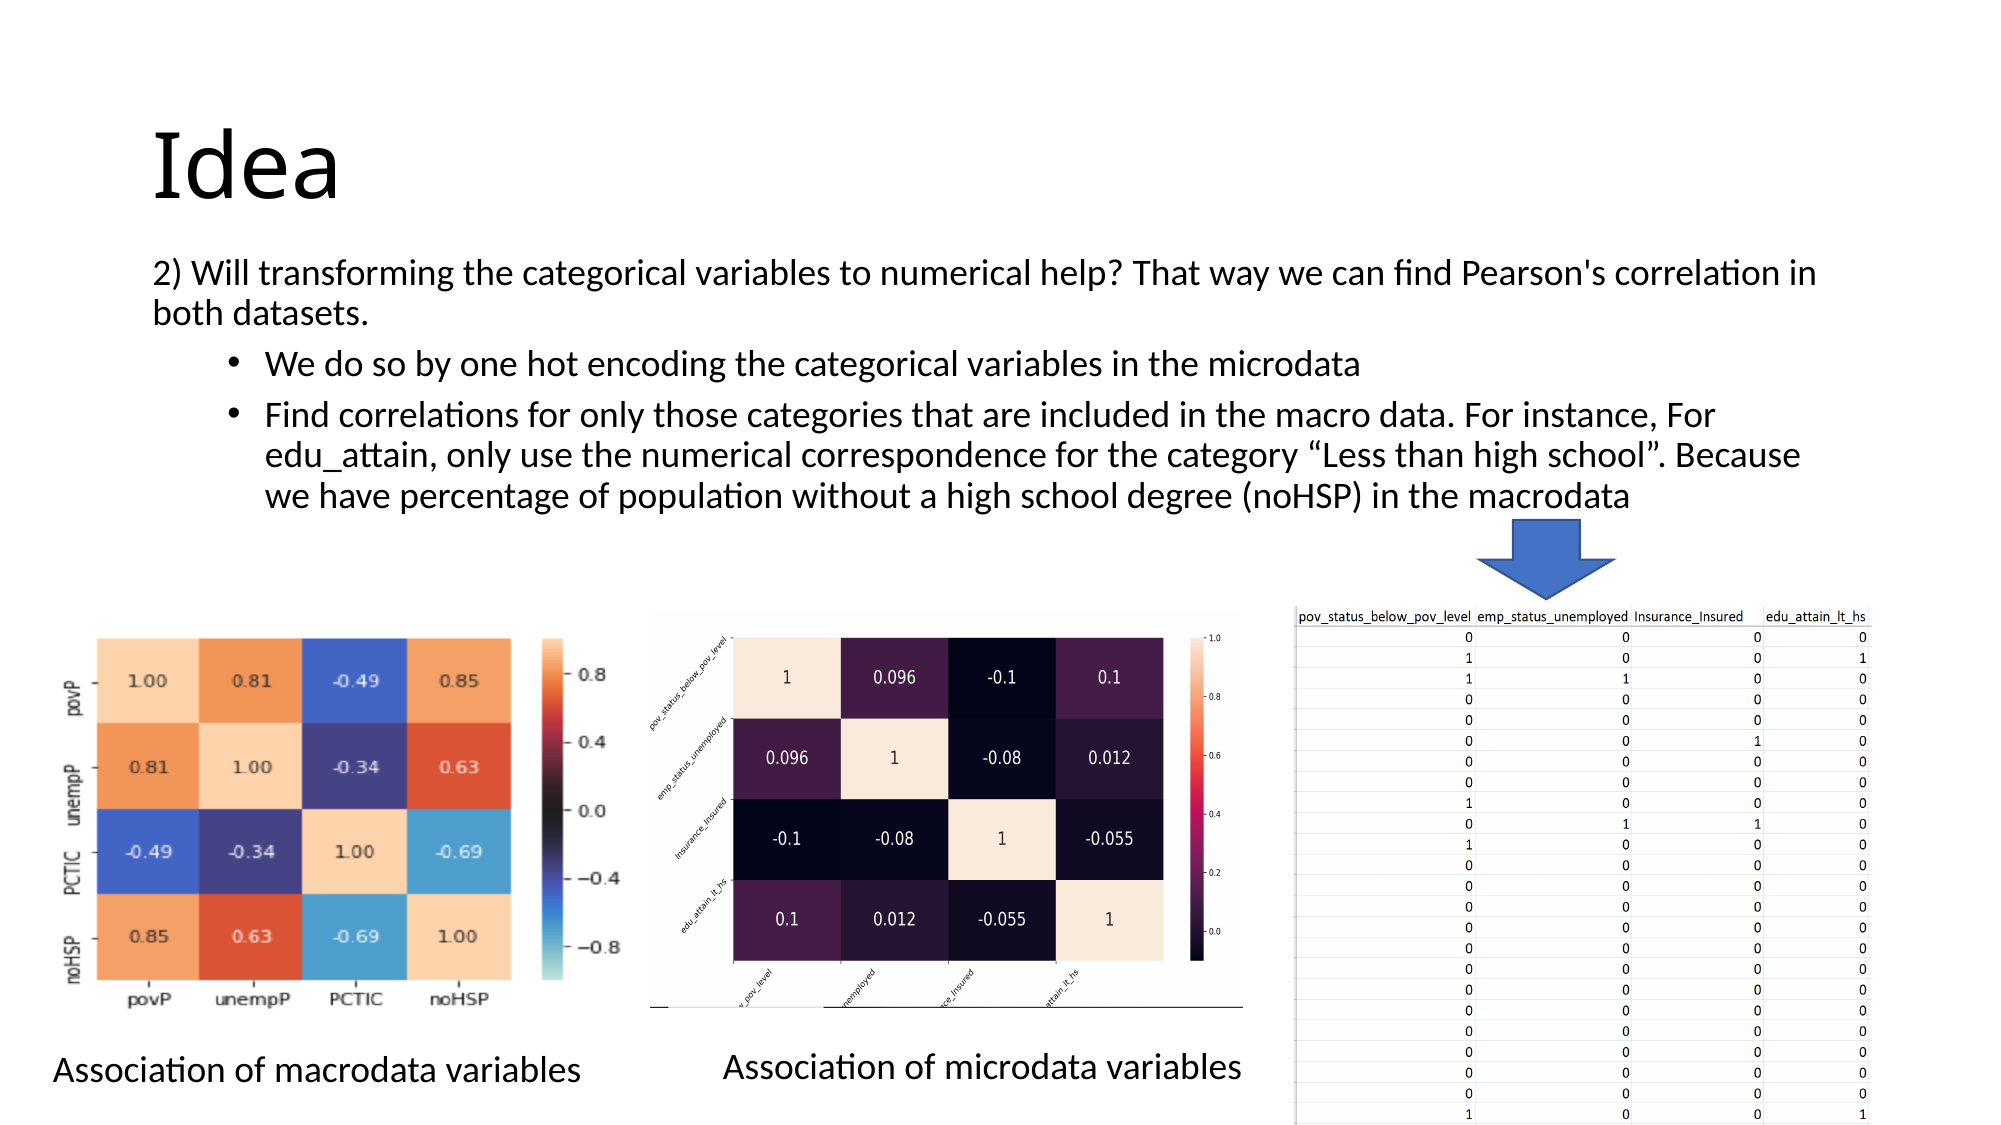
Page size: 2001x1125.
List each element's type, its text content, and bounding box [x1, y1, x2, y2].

picture [22, 612, 1243, 1030]
text_box Association of macrodata variables [38, 1037, 605, 1098]
text_box [1475, 518, 1617, 601]
picture [1294, 606, 1872, 1125]
text_box Association of microdata variables [708, 1034, 1275, 1095]
list 2) Will transforming the categorical variables to numerical help? That way we can find Pearson's correlation in both datasets. We do so by one hot encoding the categorical variables in the microdata Find correlations for only those categories that are included in the macro data. For instance, For edu_attain, only use the numerical correspondence for the category “Less than high school”. Because we have percentage of population without a high school degree (noHSP) in the macrodata [137, 245, 1863, 959]
title Idea [137, 59, 1863, 245]
